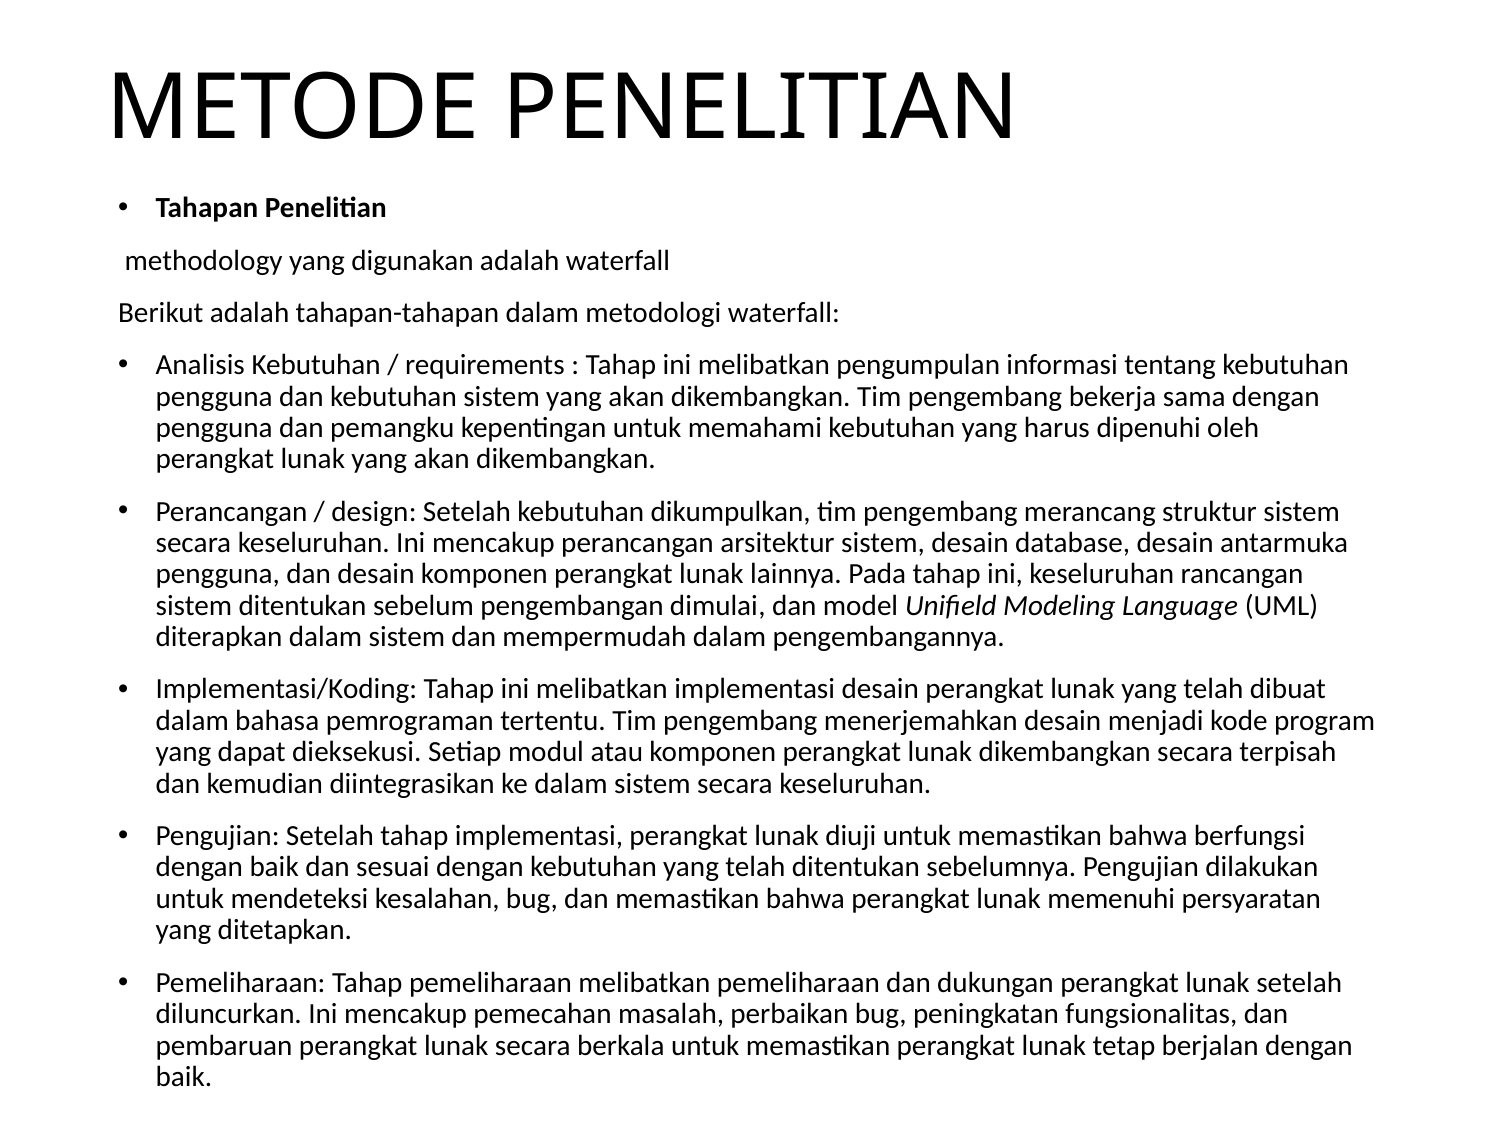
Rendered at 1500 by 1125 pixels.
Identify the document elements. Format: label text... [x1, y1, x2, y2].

list Tahapan Penelitian methodology yang digunakan adalah waterfall Berikut adalah tahapan-tahapan dalam metodologi waterfall: Analisis Kebutuhan / requirements : Tahap ini melibatkan pengumpulan informasi tentang kebutuhan pengguna dan kebutuhan sistem yang akan dikembangkan. Tim pengembang bekerja sama dengan pengguna dan pemangku kepentingan untuk memahami kebutuhan yang harus dipenuhi oleh perangkat lunak yang akan dikembangkan. Perancangan / design: Setelah kebutuhan dikumpulkan, tim pengembang merancang struktur sistem secara keseluruhan. Ini mencakup perancangan arsitektur sistem, desain database, desain antarmuka pengguna, dan desain komponen perangkat lunak lainnya. Pada tahap ini, keseluruhan rancangan sistem ditentukan sebelum pengembangan dimulai, dan model Unifield Modeling Language (UML) diterapkan dalam sistem dan mempermudah dalam pengembangannya. Implementasi/Koding: Tahap ini melibatkan implementasi desain perangkat lunak yang telah dibuat dalam bahasa pemrograman tertentu. Tim pengembang menerjemahkan desain menjadi kode program yang dapat dieksekusi. Setiap modul atau komponen perangkat lunak dikembangkan secara terpisah dan kemudian diintegrasikan ke dalam sistem secara keseluruhan. Pengujian: Setelah tahap implementasi, perangkat lunak diuji untuk memastikan bahwa berfungsi dengan baik dan sesuai dengan kebutuhan yang telah ditentukan sebelumnya. Pengujian dilakukan untuk mendeteksi kesalahan, bug, dan memastikan bahwa perangkat lunak memenuhi persyaratan yang ditetapkan. Pemeliharaan: Tahap pemeliharaan melibatkan pemeliharaan dan dukungan perangkat lunak setelah diluncurkan. Ini mencakup pemecahan masalah, perbaikan bug, peningkatan fungsionalitas, dan pembaruan perangkat lunak secara berkala untuk memastikan perangkat lunak tetap berjalan dengan baik. [103, 185, 1397, 899]
title METODE PENELITIAN [90, 0, 1385, 218]
